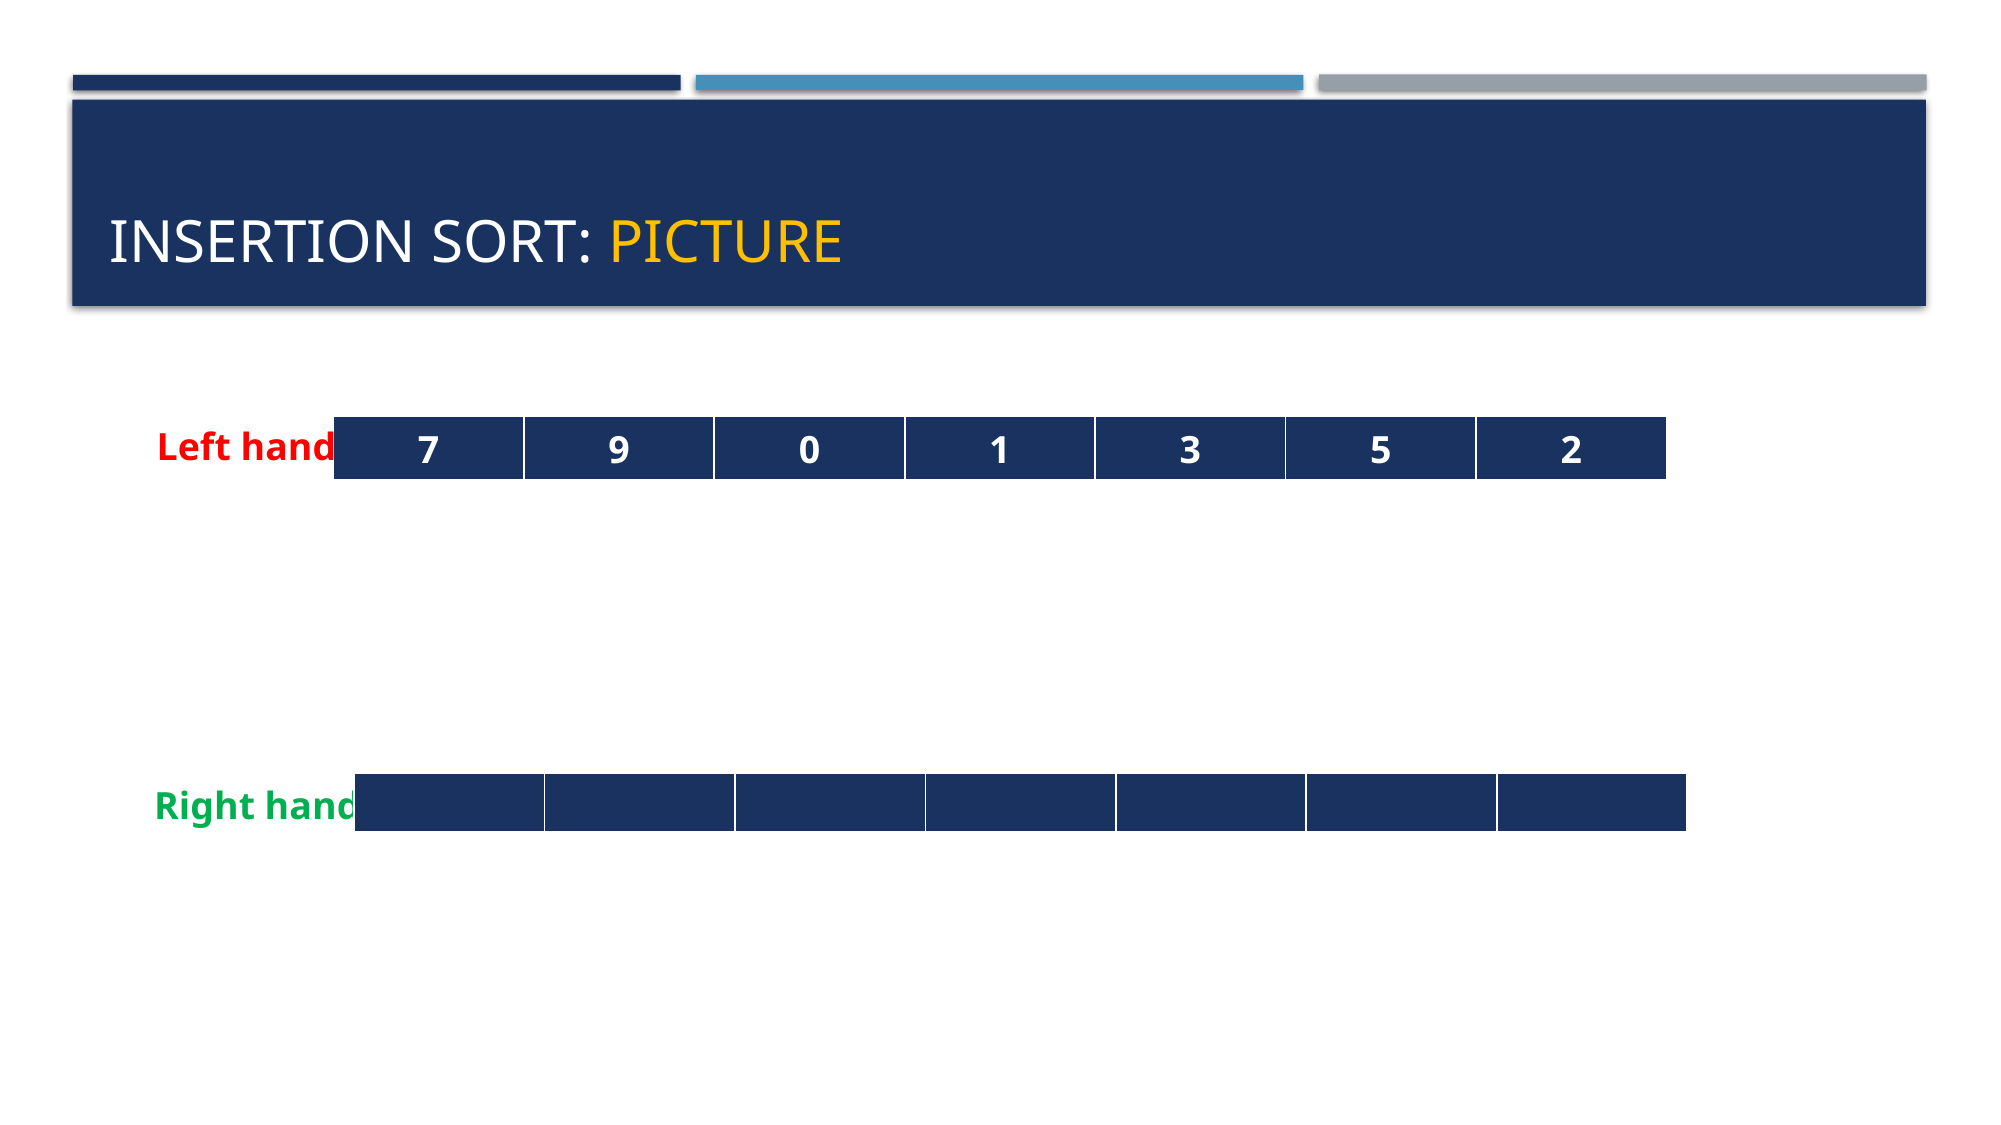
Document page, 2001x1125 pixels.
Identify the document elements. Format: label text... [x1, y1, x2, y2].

table_header [1117, 774, 1305, 831]
title Insertion sort: picture [94, 119, 1904, 282]
table_header 2 [1477, 417, 1666, 479]
table_header [1307, 774, 1496, 831]
table_header 1 [906, 417, 1094, 479]
table_header [736, 774, 925, 831]
table_header 7 [334, 417, 523, 479]
table_header 5 [1286, 417, 1475, 479]
table_header 0 [715, 417, 904, 479]
table_header [1498, 774, 1686, 831]
text_box Right hand [139, 775, 353, 835]
text_box Left hand [141, 415, 352, 476]
table_header [545, 774, 734, 831]
table_header 3 [1096, 417, 1285, 479]
table_header 9 [525, 417, 713, 479]
table_header [355, 774, 544, 831]
table_header [926, 774, 1115, 831]
